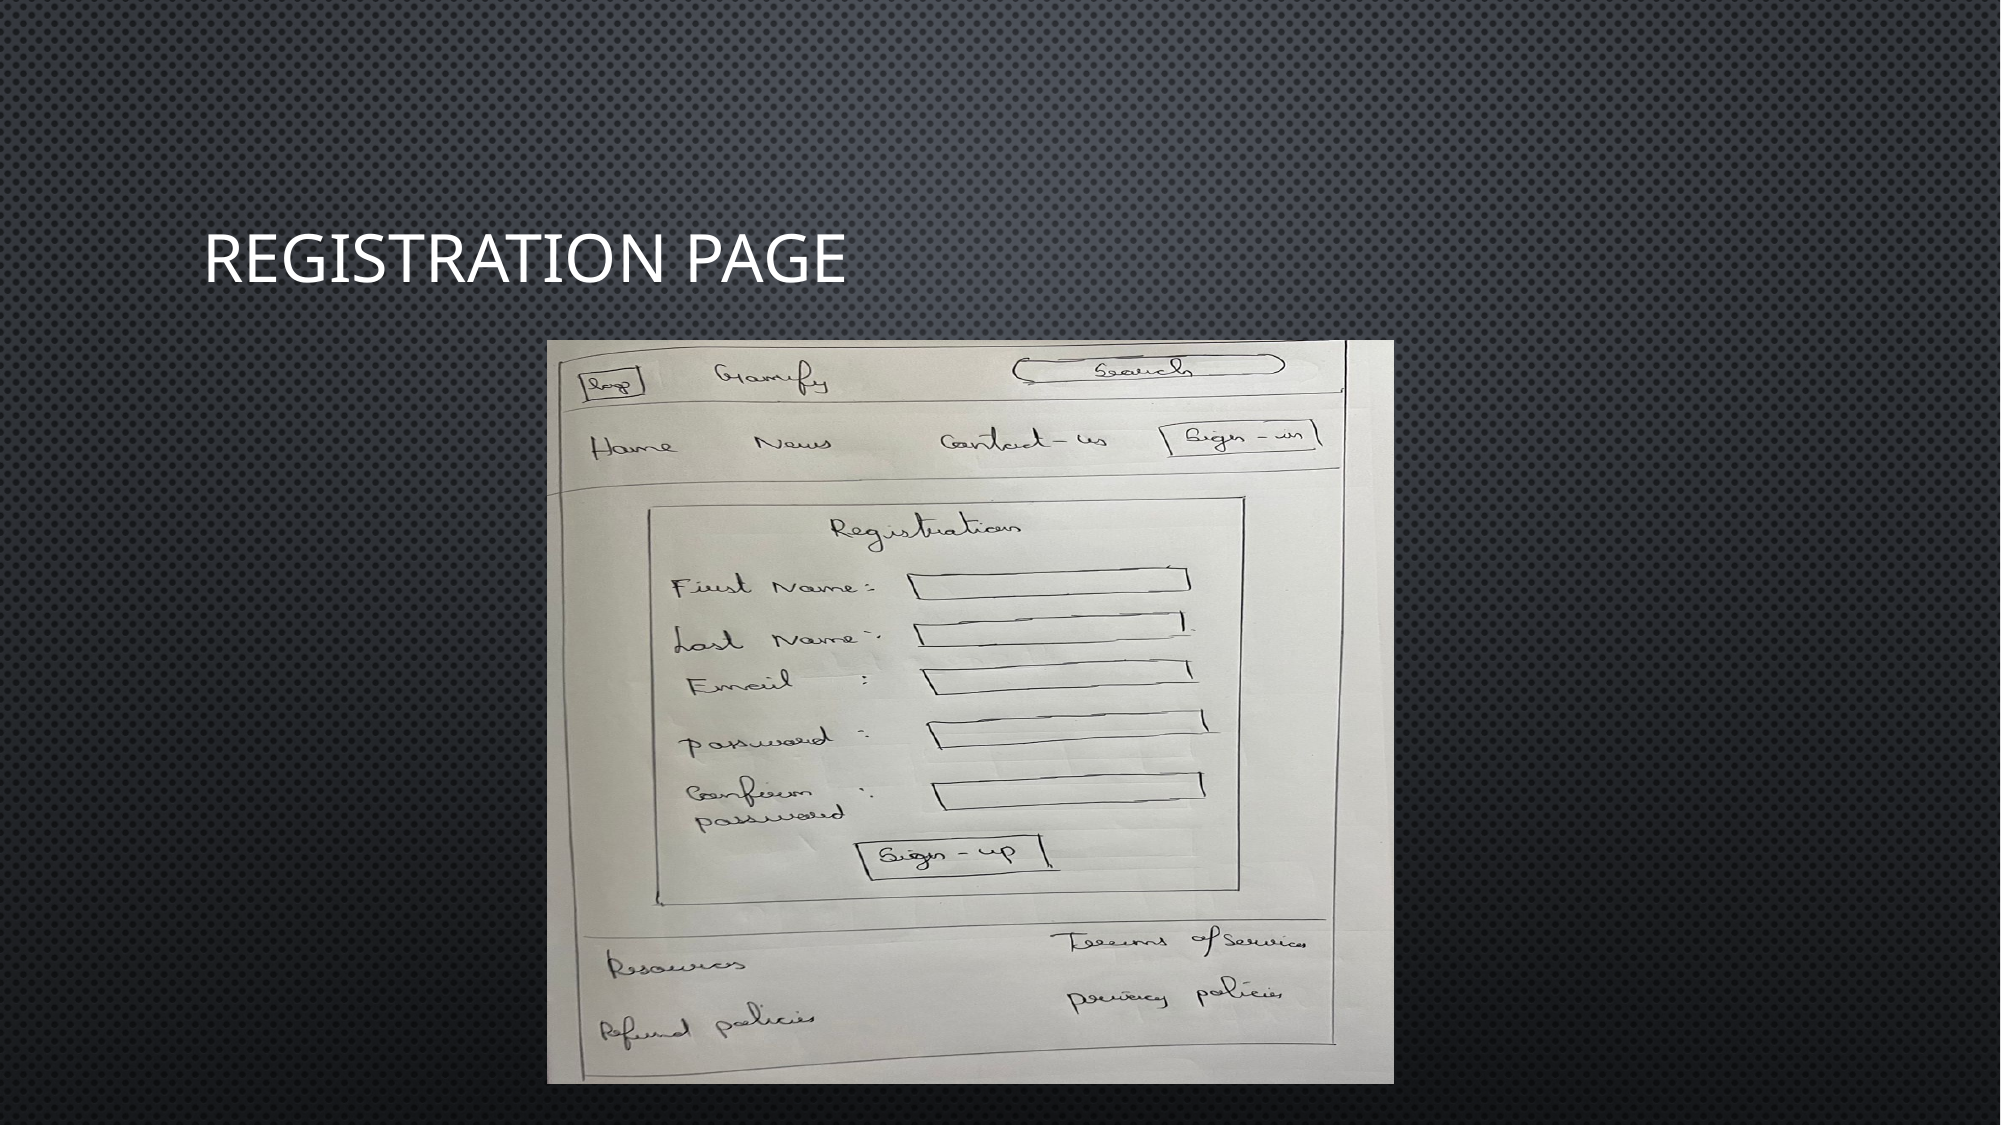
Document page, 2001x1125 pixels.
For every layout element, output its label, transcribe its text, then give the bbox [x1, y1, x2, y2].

picture [547, 340, 1395, 1085]
title REGISTRATION PAGE [187, 99, 1813, 413]
